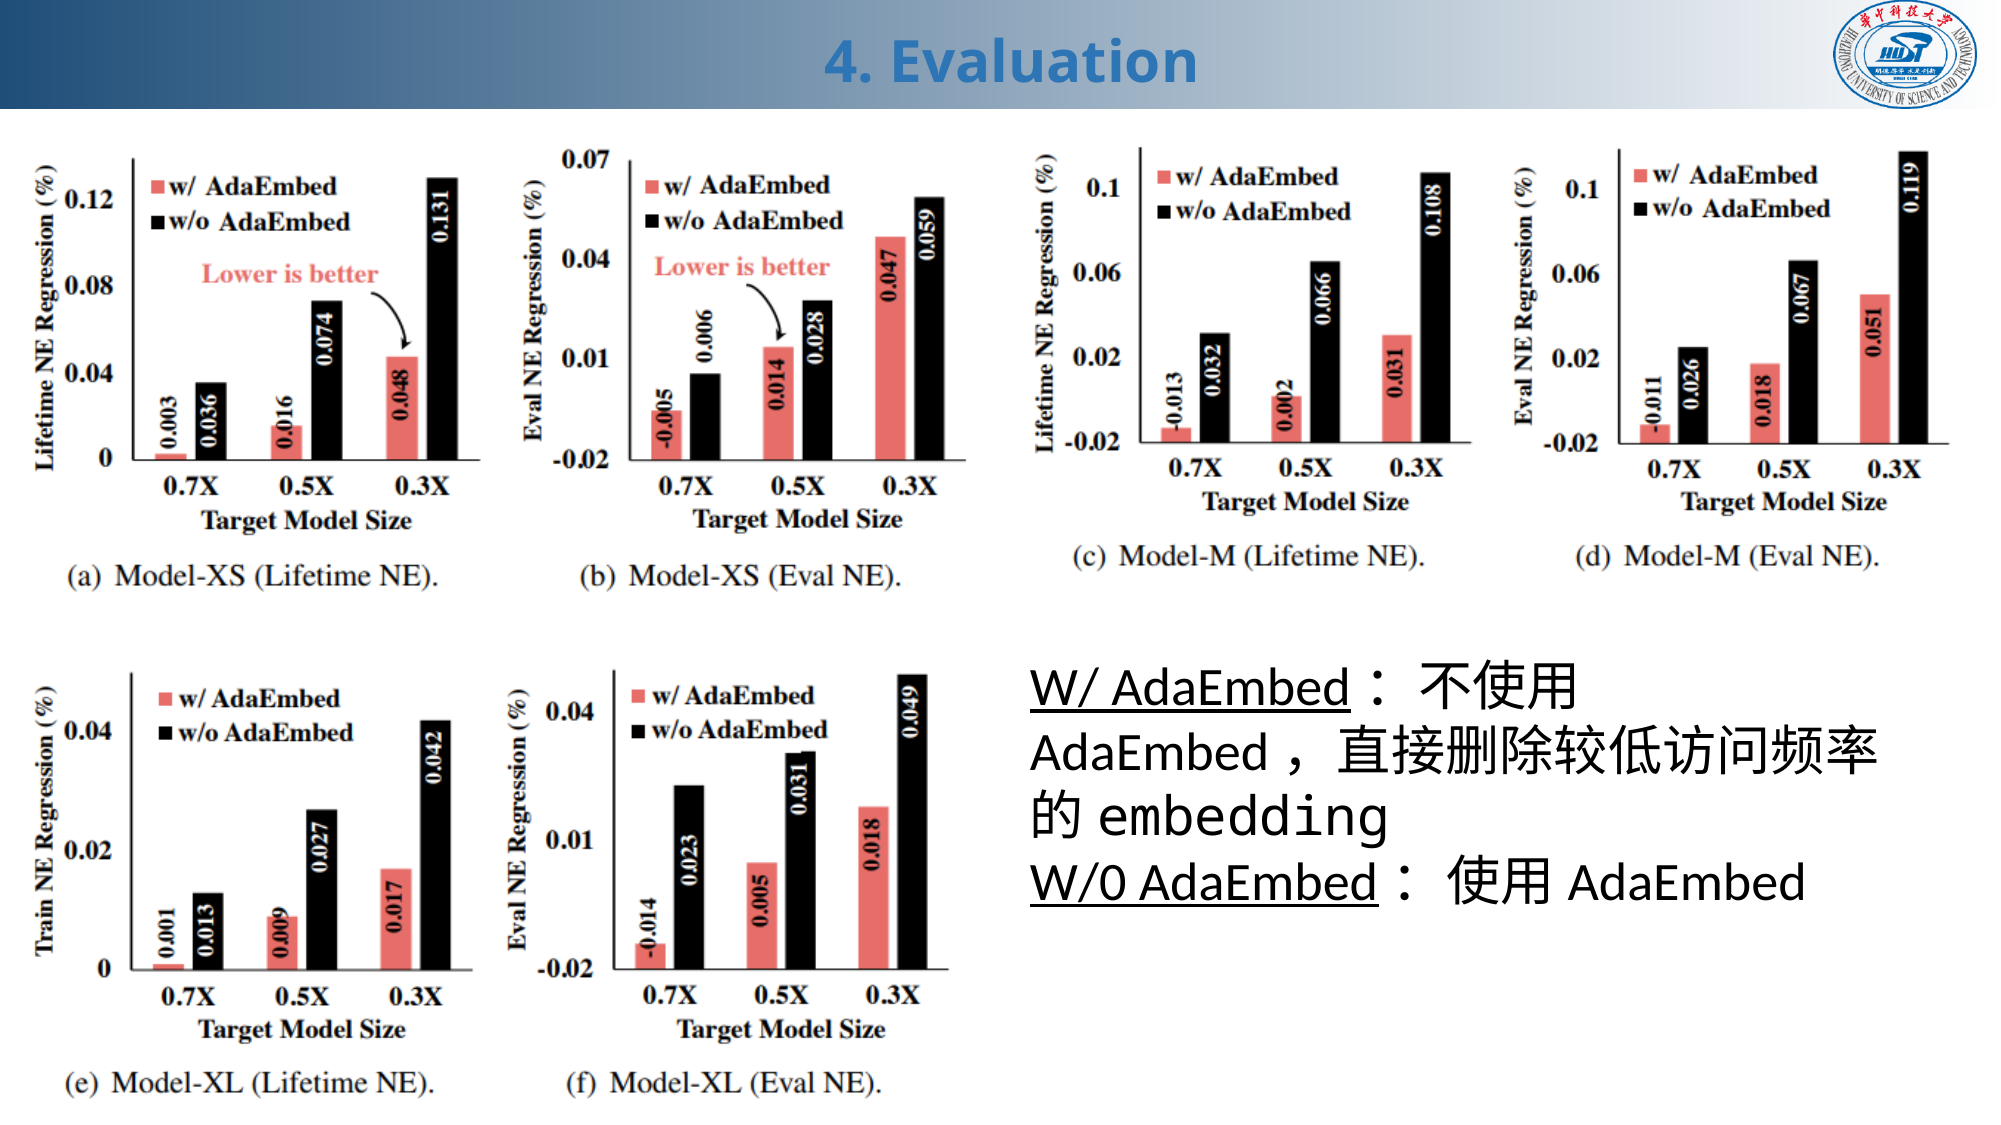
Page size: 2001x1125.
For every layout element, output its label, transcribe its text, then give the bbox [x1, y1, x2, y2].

picture [1833, 0, 1977, 109]
text_box 4. Evaluation [810, 16, 1749, 162]
picture [996, 130, 1981, 592]
text_box W/ AdaEmbed：不使用AdaEmbed，直接删除较低访问频率的embedding W/0 AdaEmbed：使用AdaEmbed [1015, 644, 1896, 919]
picture [0, 644, 953, 1109]
picture [0, 130, 981, 614]
